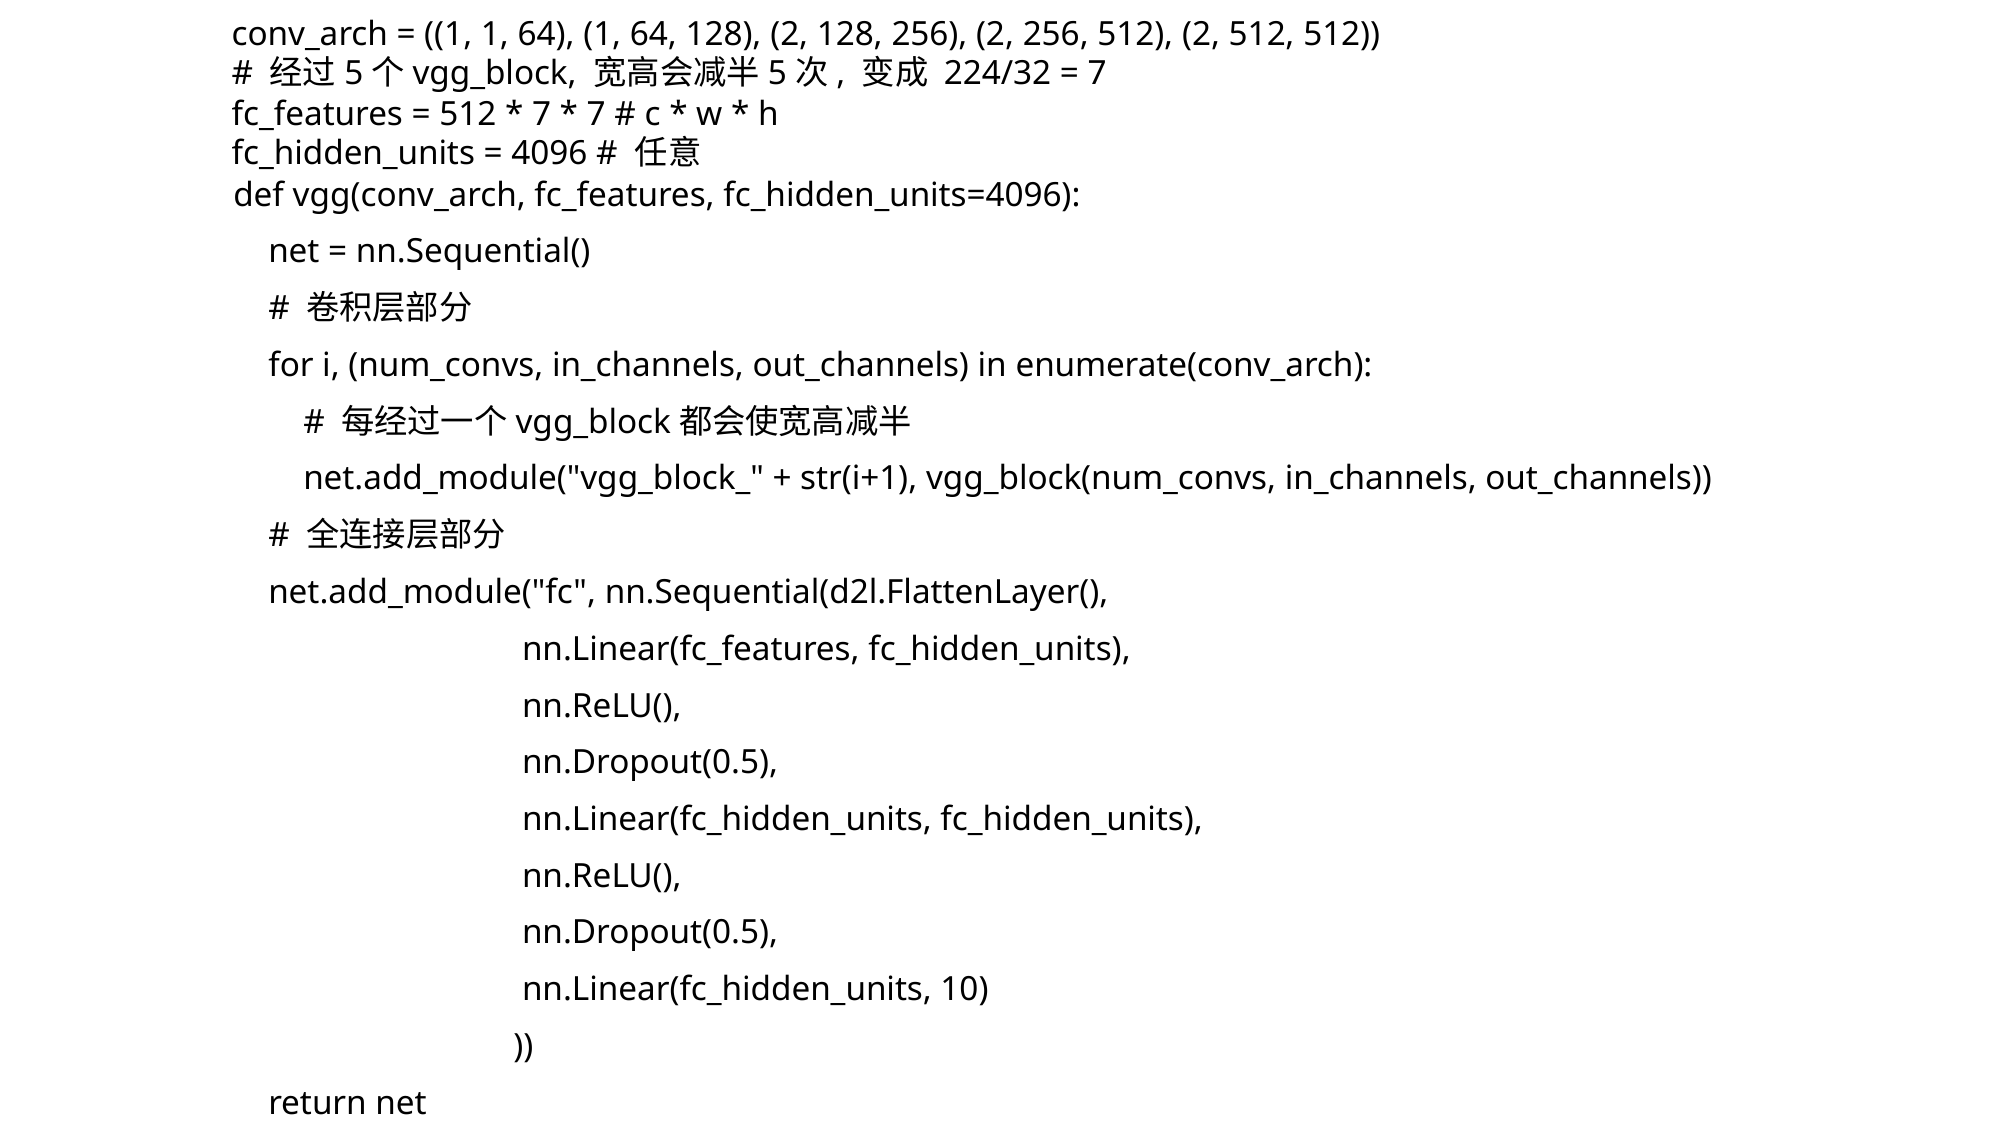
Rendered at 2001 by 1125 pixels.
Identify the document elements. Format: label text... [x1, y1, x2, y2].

list def vgg(conv_arch, fc_features, fc_hidden_units=4096): net = nn.Sequential() # 卷积层部分 for i, (num_convs, in_channels, out_channels) in enumerate(conv_arch): # 每经过一个vgg_block都会使宽高减半 net.add_module("vgg_block_" + str(i+1), vgg_block(num_convs, in_channels, out_channels)) # 全连接层部分 net.add_module("fc", nn.Sequential(d2l.FlattenLayer(), nn.Linear(fc_features, fc_hidden_units), nn.ReLU(), nn.Dropout(0.5), nn.Linear(fc_hidden_units, fc_hidden_units), nn.ReLU(), nn.Dropout(0.5), nn.Linear(fc_hidden_units, 10) )) return net [218, 170, 1936, 1125]
text_box conv_arch = ((1, 1, 64), (1, 64, 128), (2, 128, 256), (2, 256, 512), (2, 512, 512)) # 经过5个vgg_block, 宽高会减半5次, 变成 224/32 = 7 fc_features = 512 * 7 * 7 # c * w * h fc_hidden_units = 4096 # 任意 [216, 4, 1439, 179]
